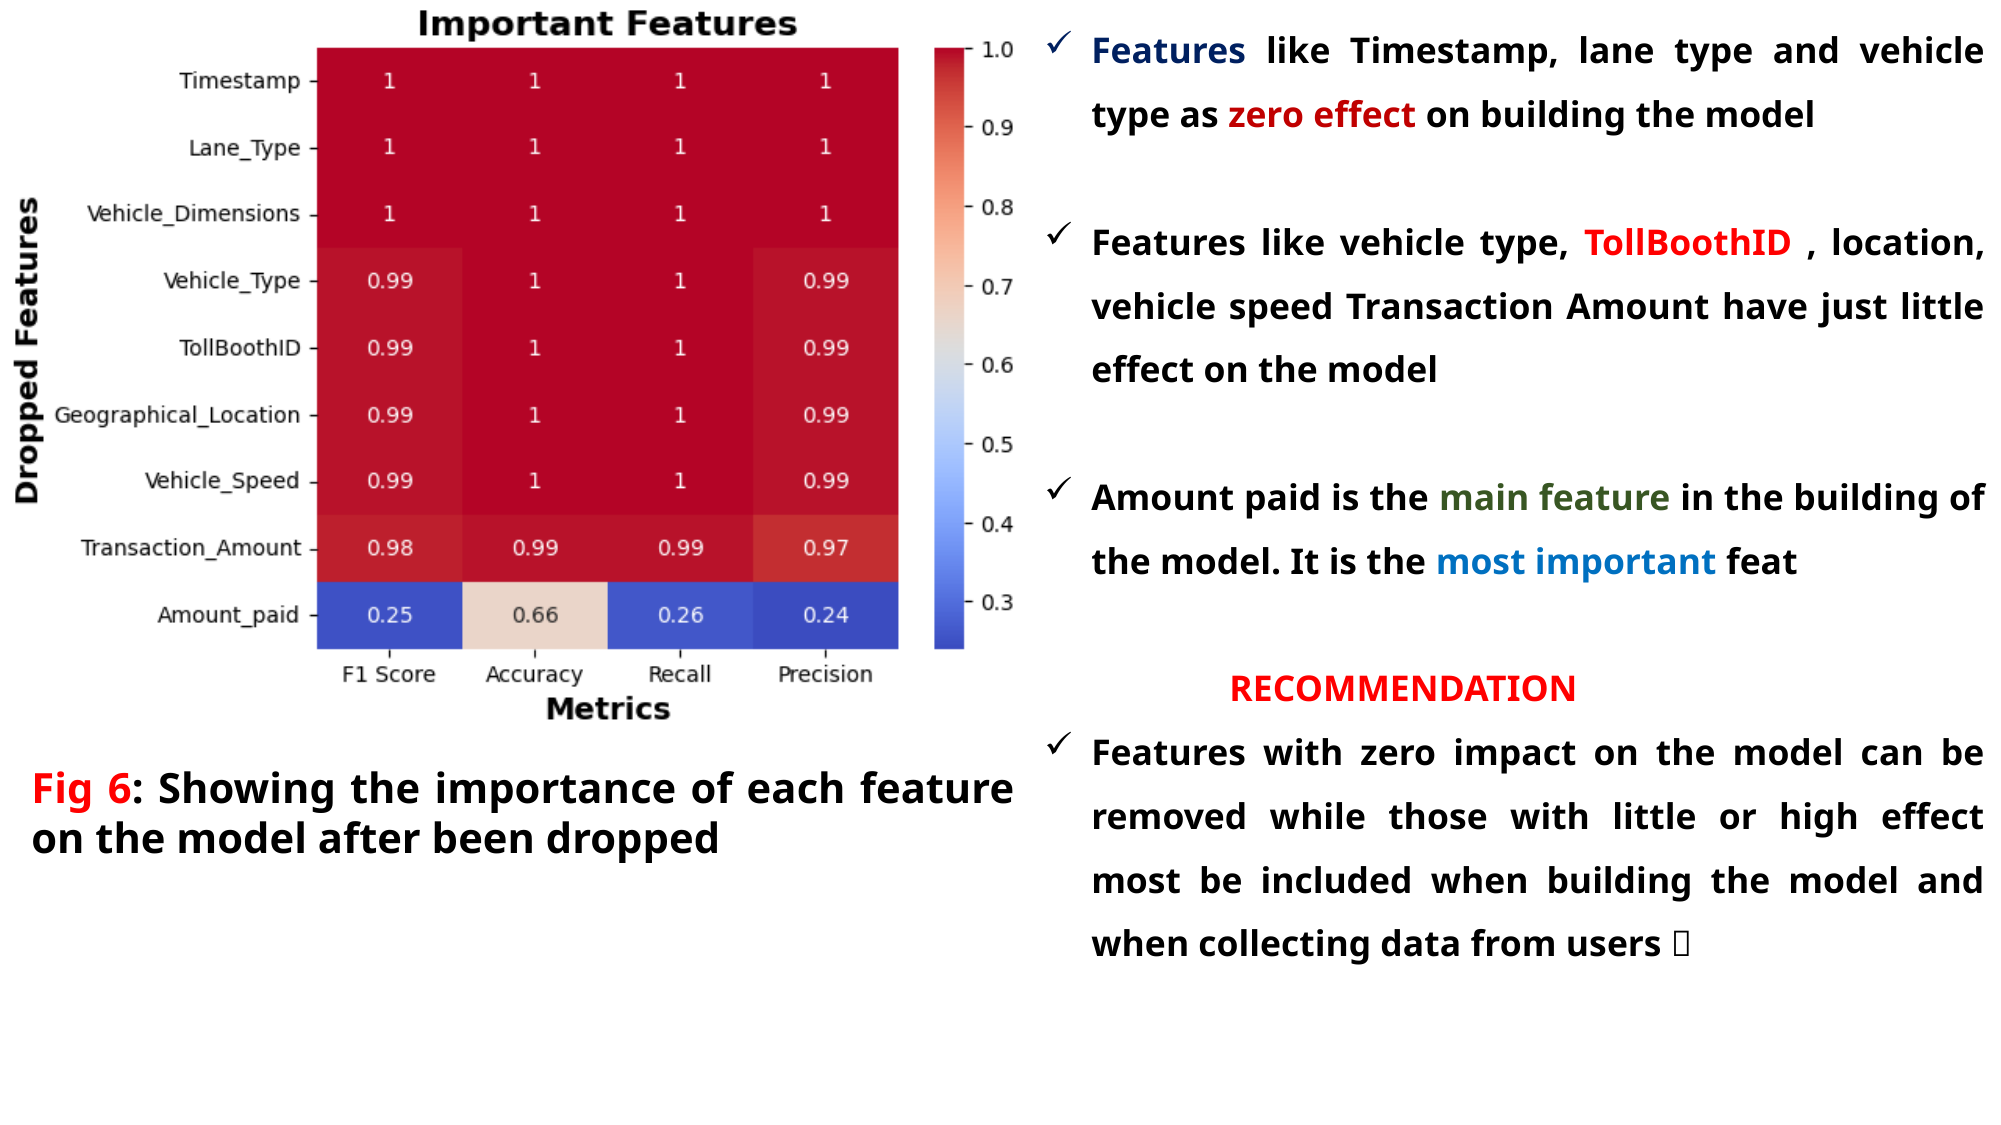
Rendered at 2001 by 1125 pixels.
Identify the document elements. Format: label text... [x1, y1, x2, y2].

picture [0, 0, 1030, 740]
text_box Fig 6: Showing the importance of each feature on the model after been dropped [16, 754, 1030, 869]
text_box Features like Timestamp, lane type and vehicle type as zero effect on building the model Features like vehicle type, TollBoothID , location, vehicle speed Transaction Amount have just little effect on the model Amount paid is the main feature in the building of the model. It is the most important feat RECOMMENDATION Features with zero impact on the model can be removed while those with little or high effect most be included when building the model and when collecting data from users 👥 [1029, 0, 2000, 972]
